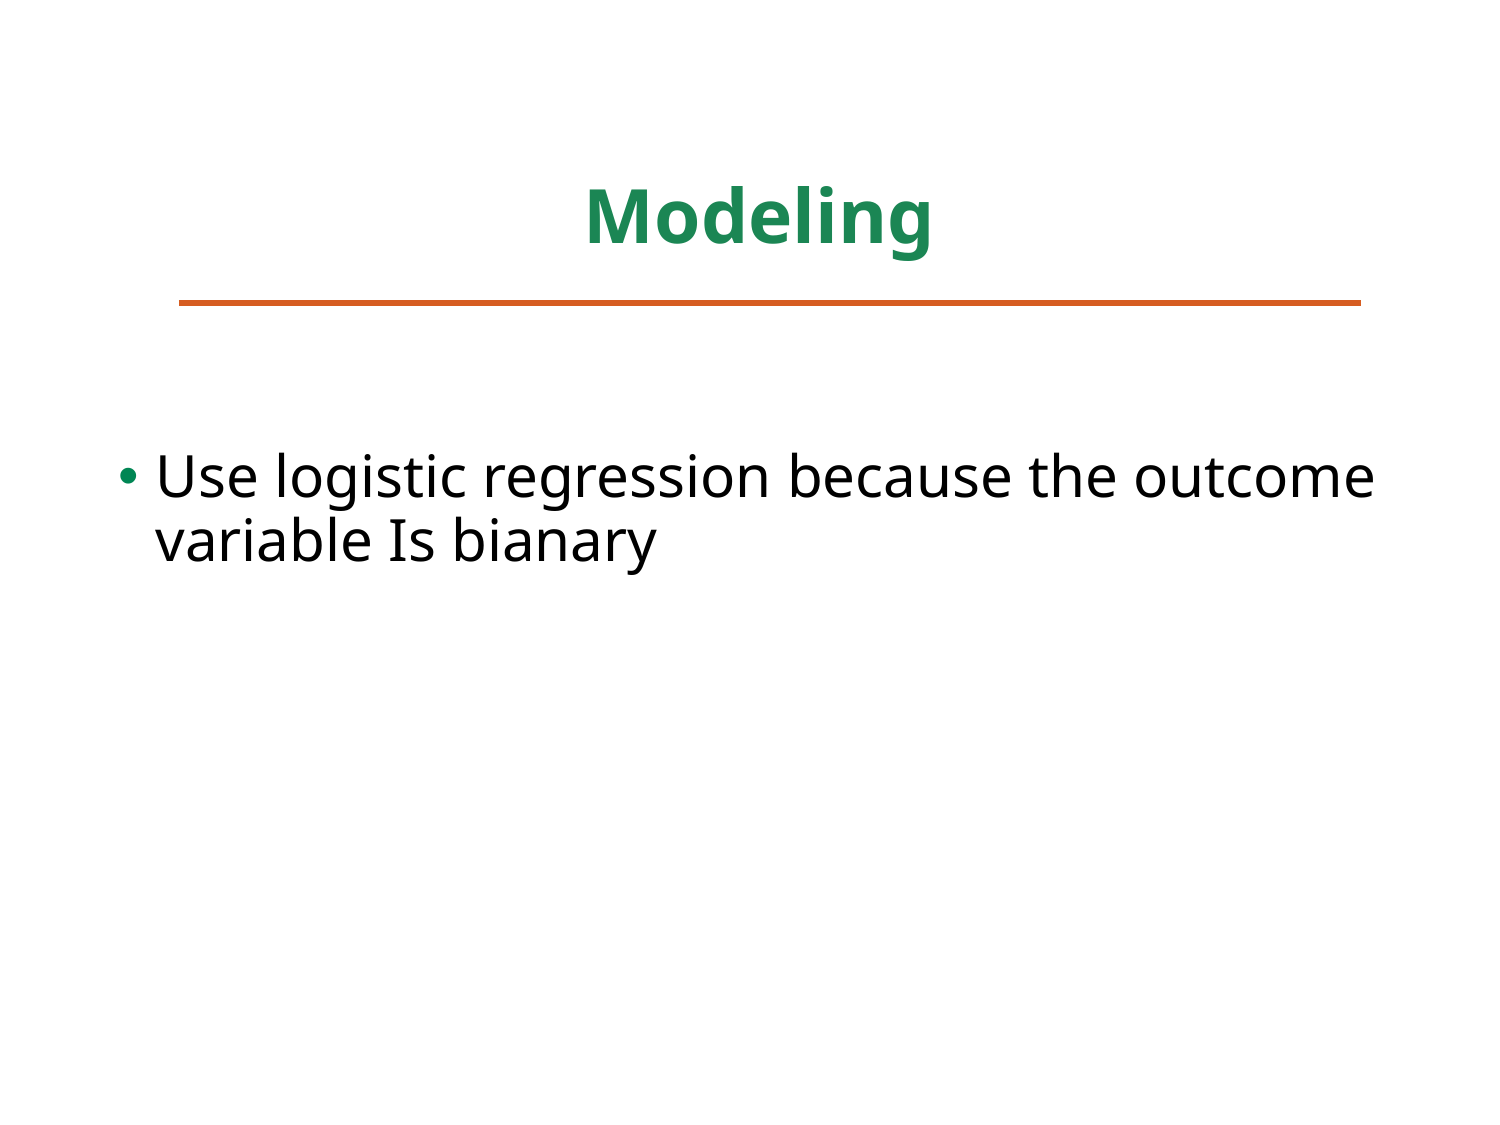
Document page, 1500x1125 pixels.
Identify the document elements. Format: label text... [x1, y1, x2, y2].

list Use logistic regression because the outcome variable Is bianary [103, 440, 1397, 1014]
title Modeling [146, 163, 1354, 268]
